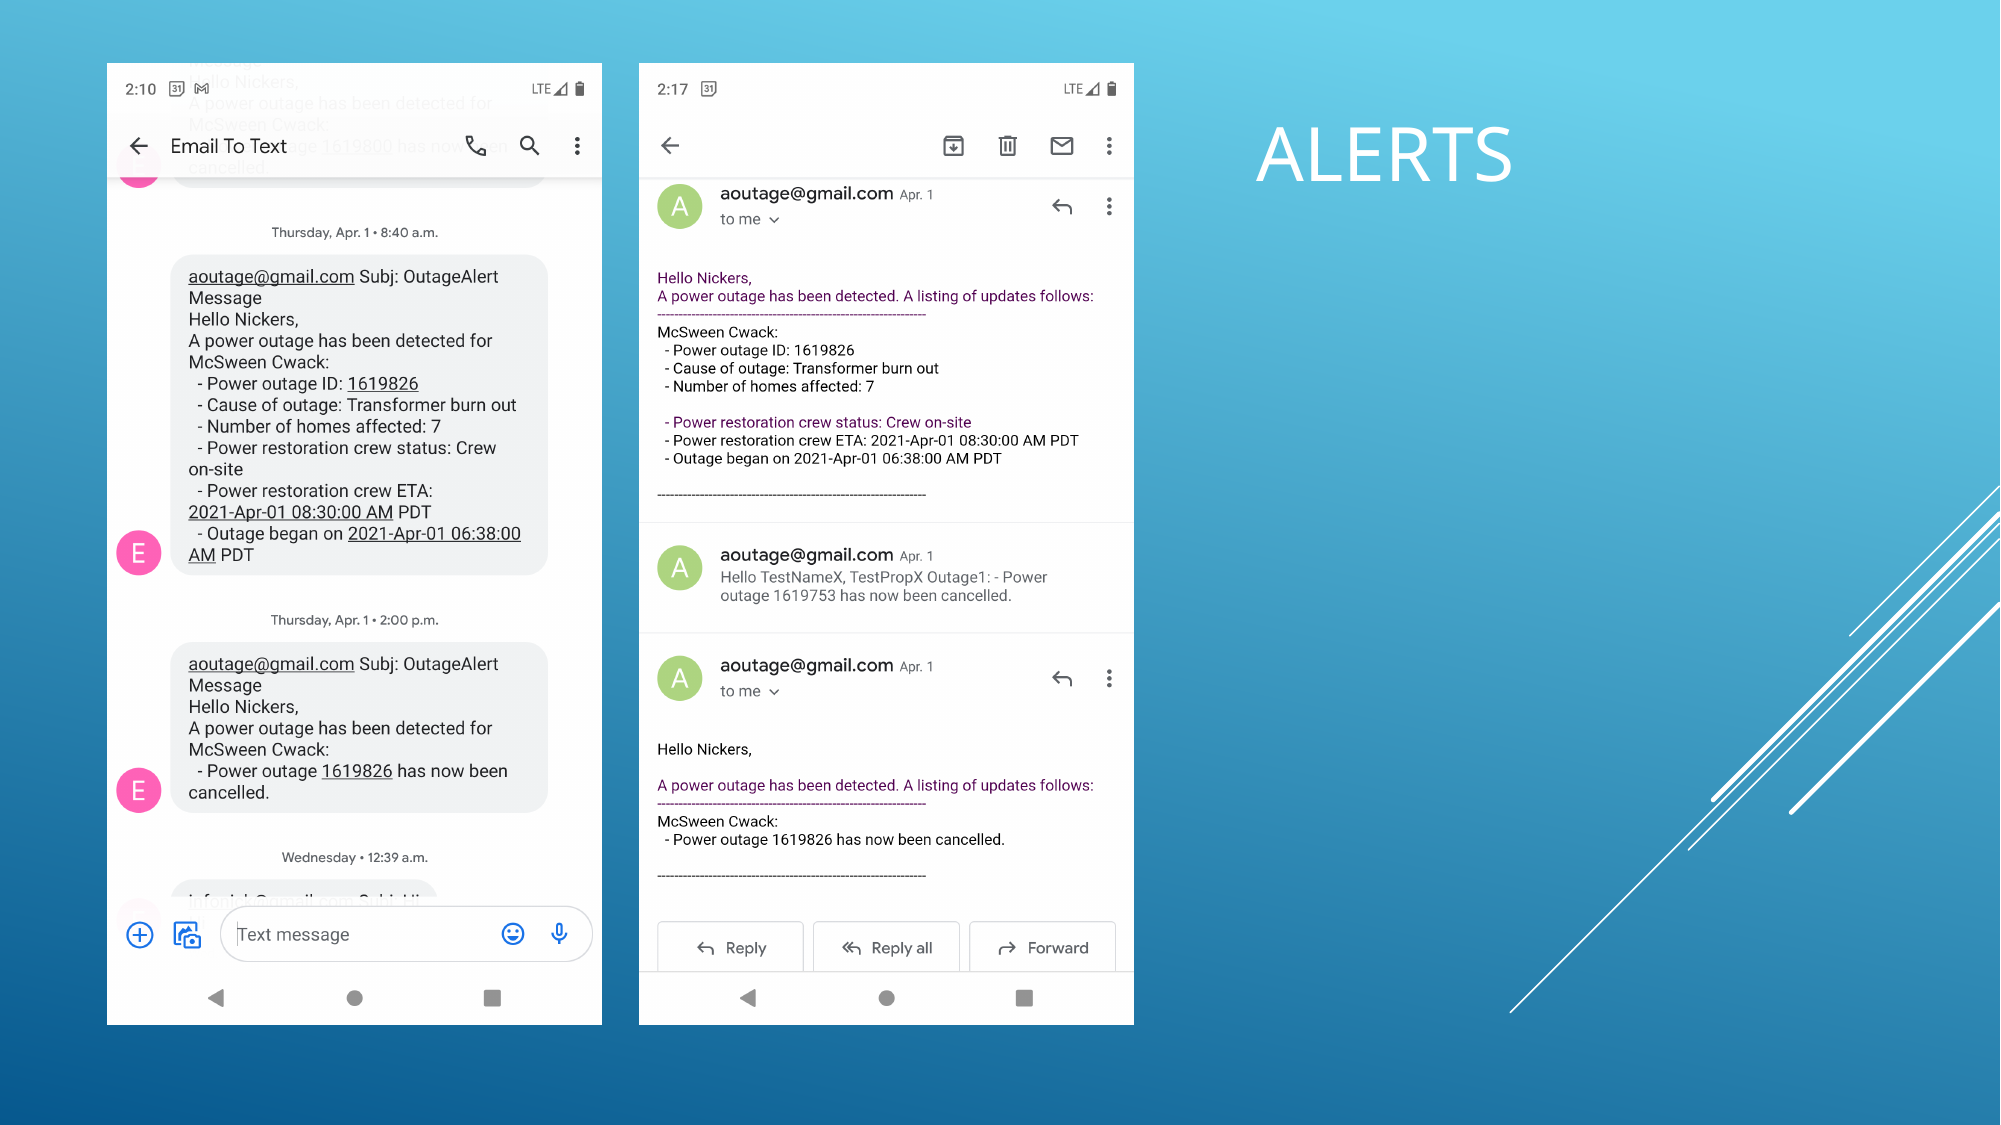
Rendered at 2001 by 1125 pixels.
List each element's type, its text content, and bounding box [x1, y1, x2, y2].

title Alerts [1241, 27, 2000, 276]
picture [106, 63, 602, 1026]
picture [638, 63, 1134, 1026]
